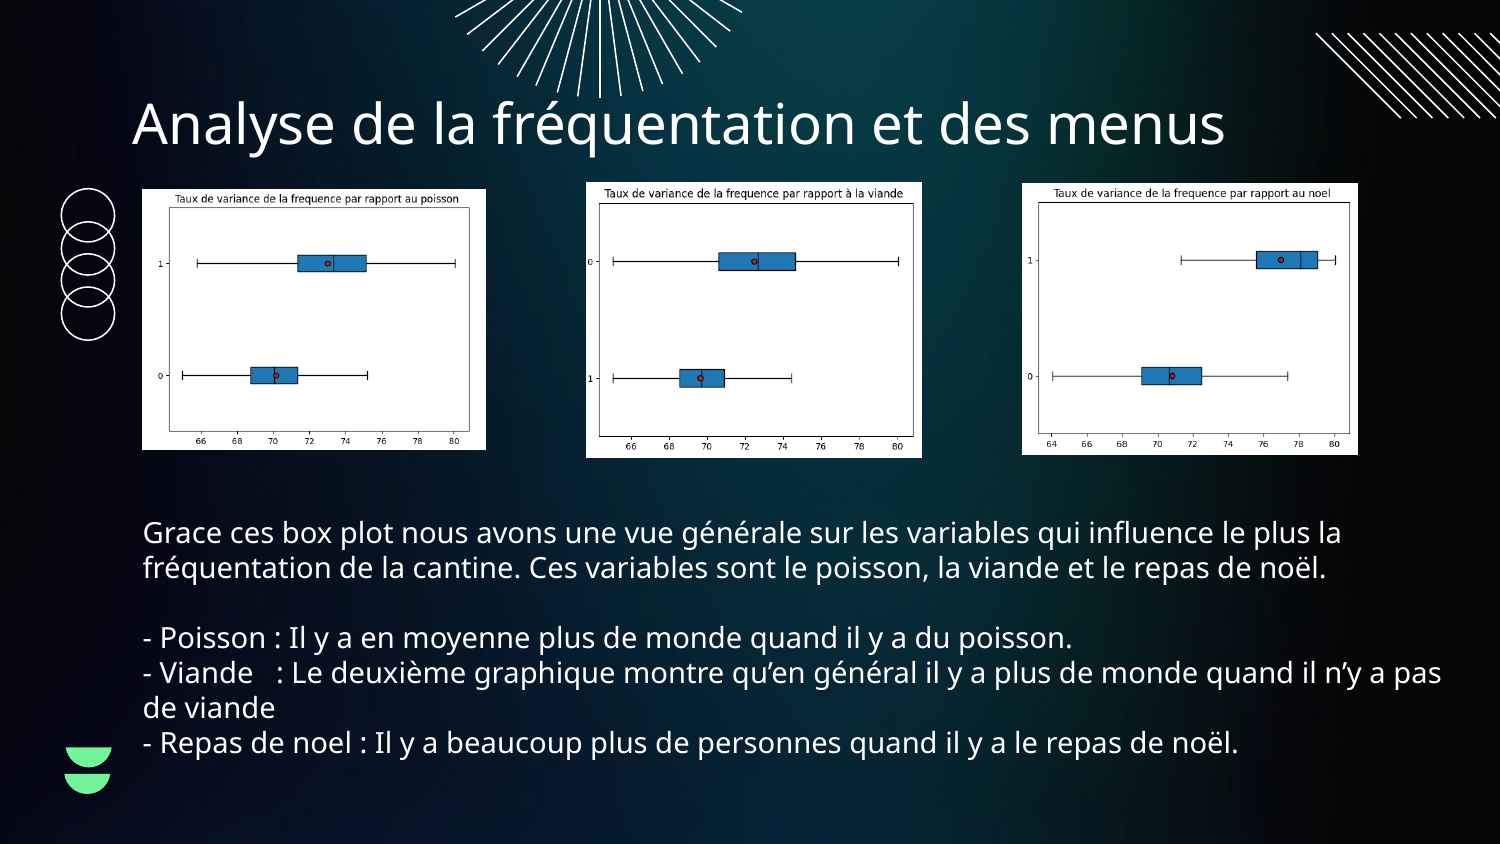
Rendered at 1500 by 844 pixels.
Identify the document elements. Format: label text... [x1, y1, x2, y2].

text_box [431, 0, 764, 98]
picture [0, 0, 1500, 844]
text_box Grace ces box plot nous avons une vue générale sur les variables qui influence le plus la fréquentation de la cantine. Ces variables sont le poisson, la viande et le repas de noël. - Poisson : Il y a en moyenne plus de monde quand il y a du poisson. - Viande : Le deuxième graphique montre qu’en général il y a plus de monde quand il n’y a pas de viande - Repas de noel : Il y a beaucoup plus de personnes quand il y a le repas de noël. [142, 513, 1474, 774]
title Analyse de la fréquentation et des menus [117, 88, 1383, 158]
